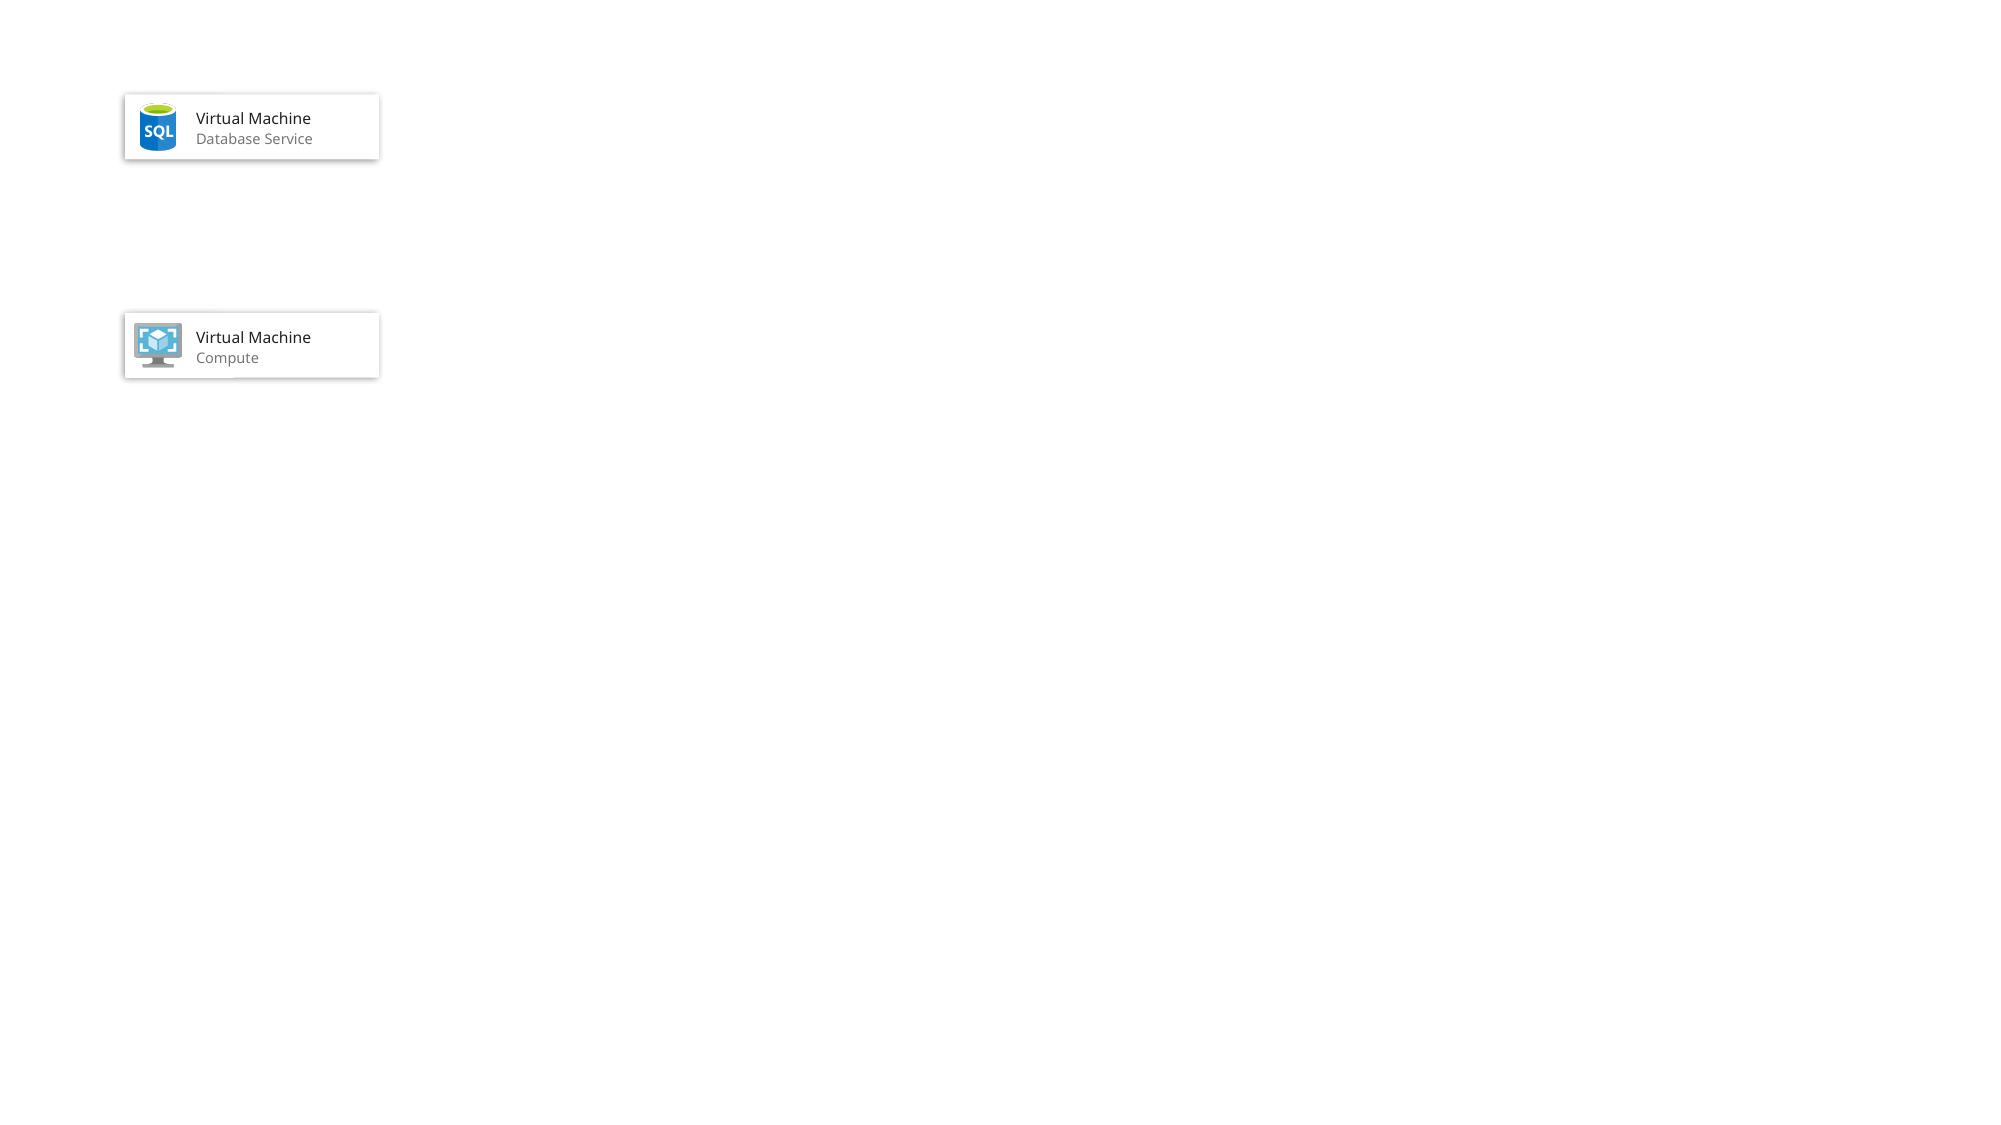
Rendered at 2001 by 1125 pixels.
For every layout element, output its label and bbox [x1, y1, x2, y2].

text_box [125, 94, 380, 160]
text_box [125, 312, 380, 378]
